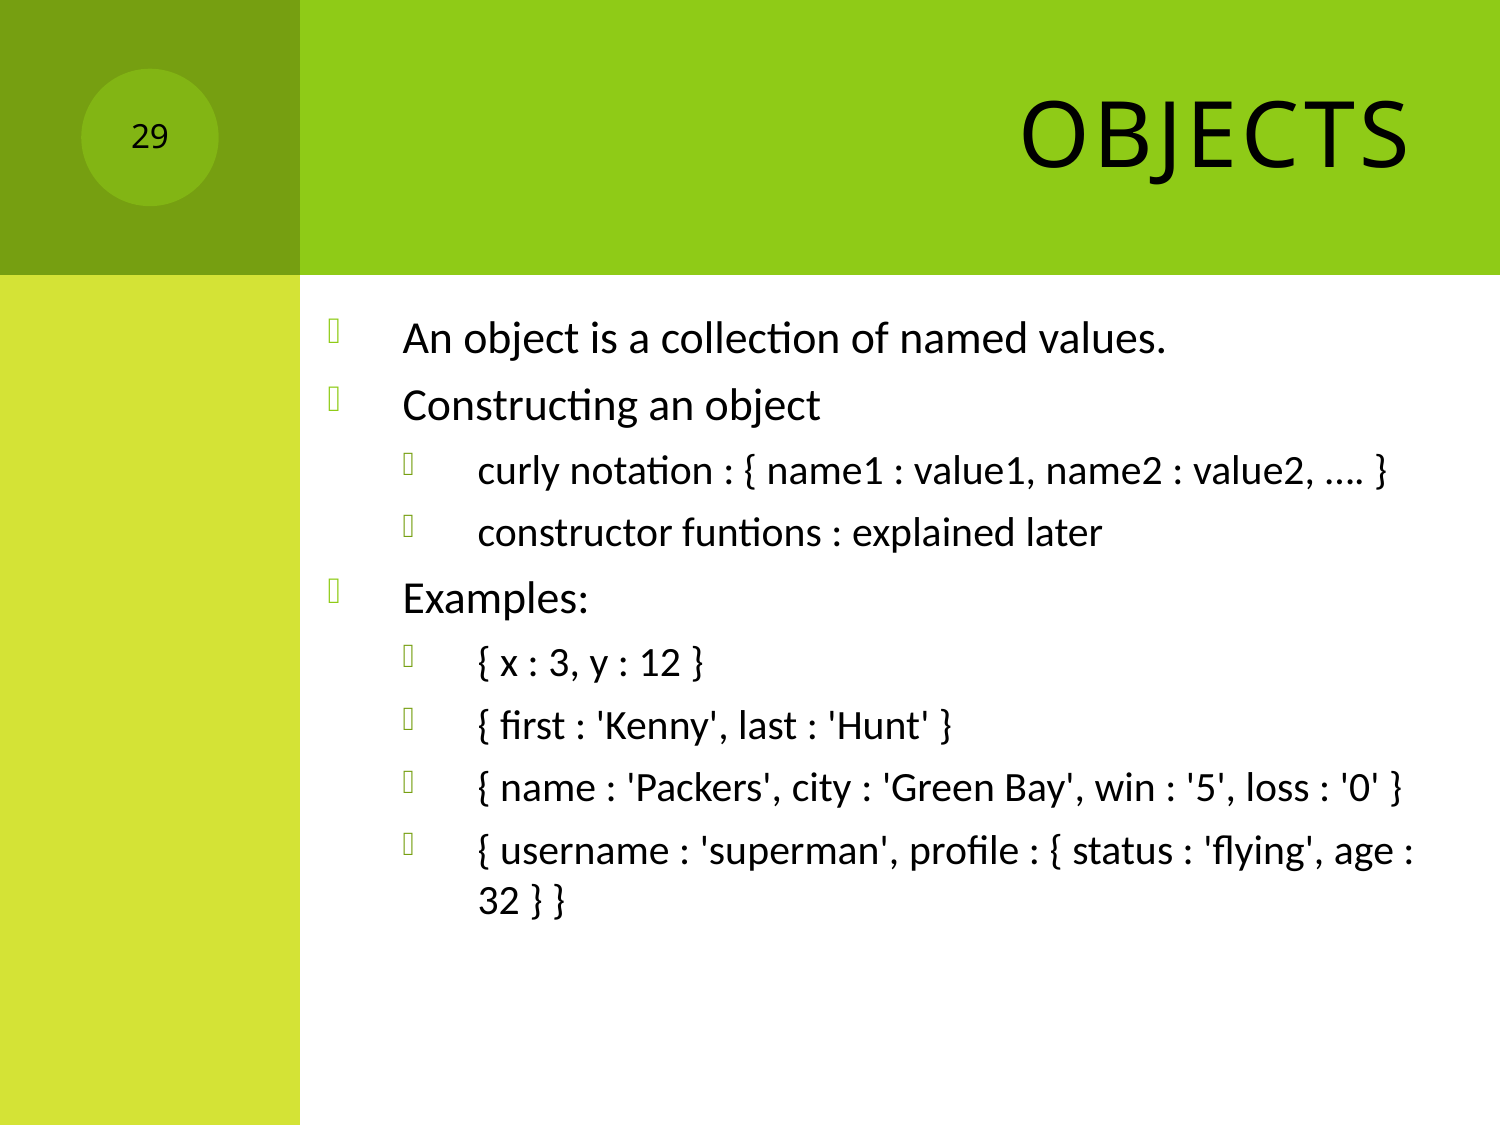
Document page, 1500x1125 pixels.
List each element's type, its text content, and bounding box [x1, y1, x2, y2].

title Objects [399, 37, 1425, 225]
list An object is a collection of named values. Constructing an object curly notation : { name1 : value1, name2 : value2, …. } constructor funtions : explained later Examples: { x : 3, y : 12 } { first : 'Kenny', last : 'Hunt' } { name : 'Packers', city : 'Green Bay', win : '5', loss : '0' } { username : 'superman', profile : { status : 'flying', age : 32 } } [312, 299, 1475, 1013]
slide_number 29 [87, 87, 213, 188]
